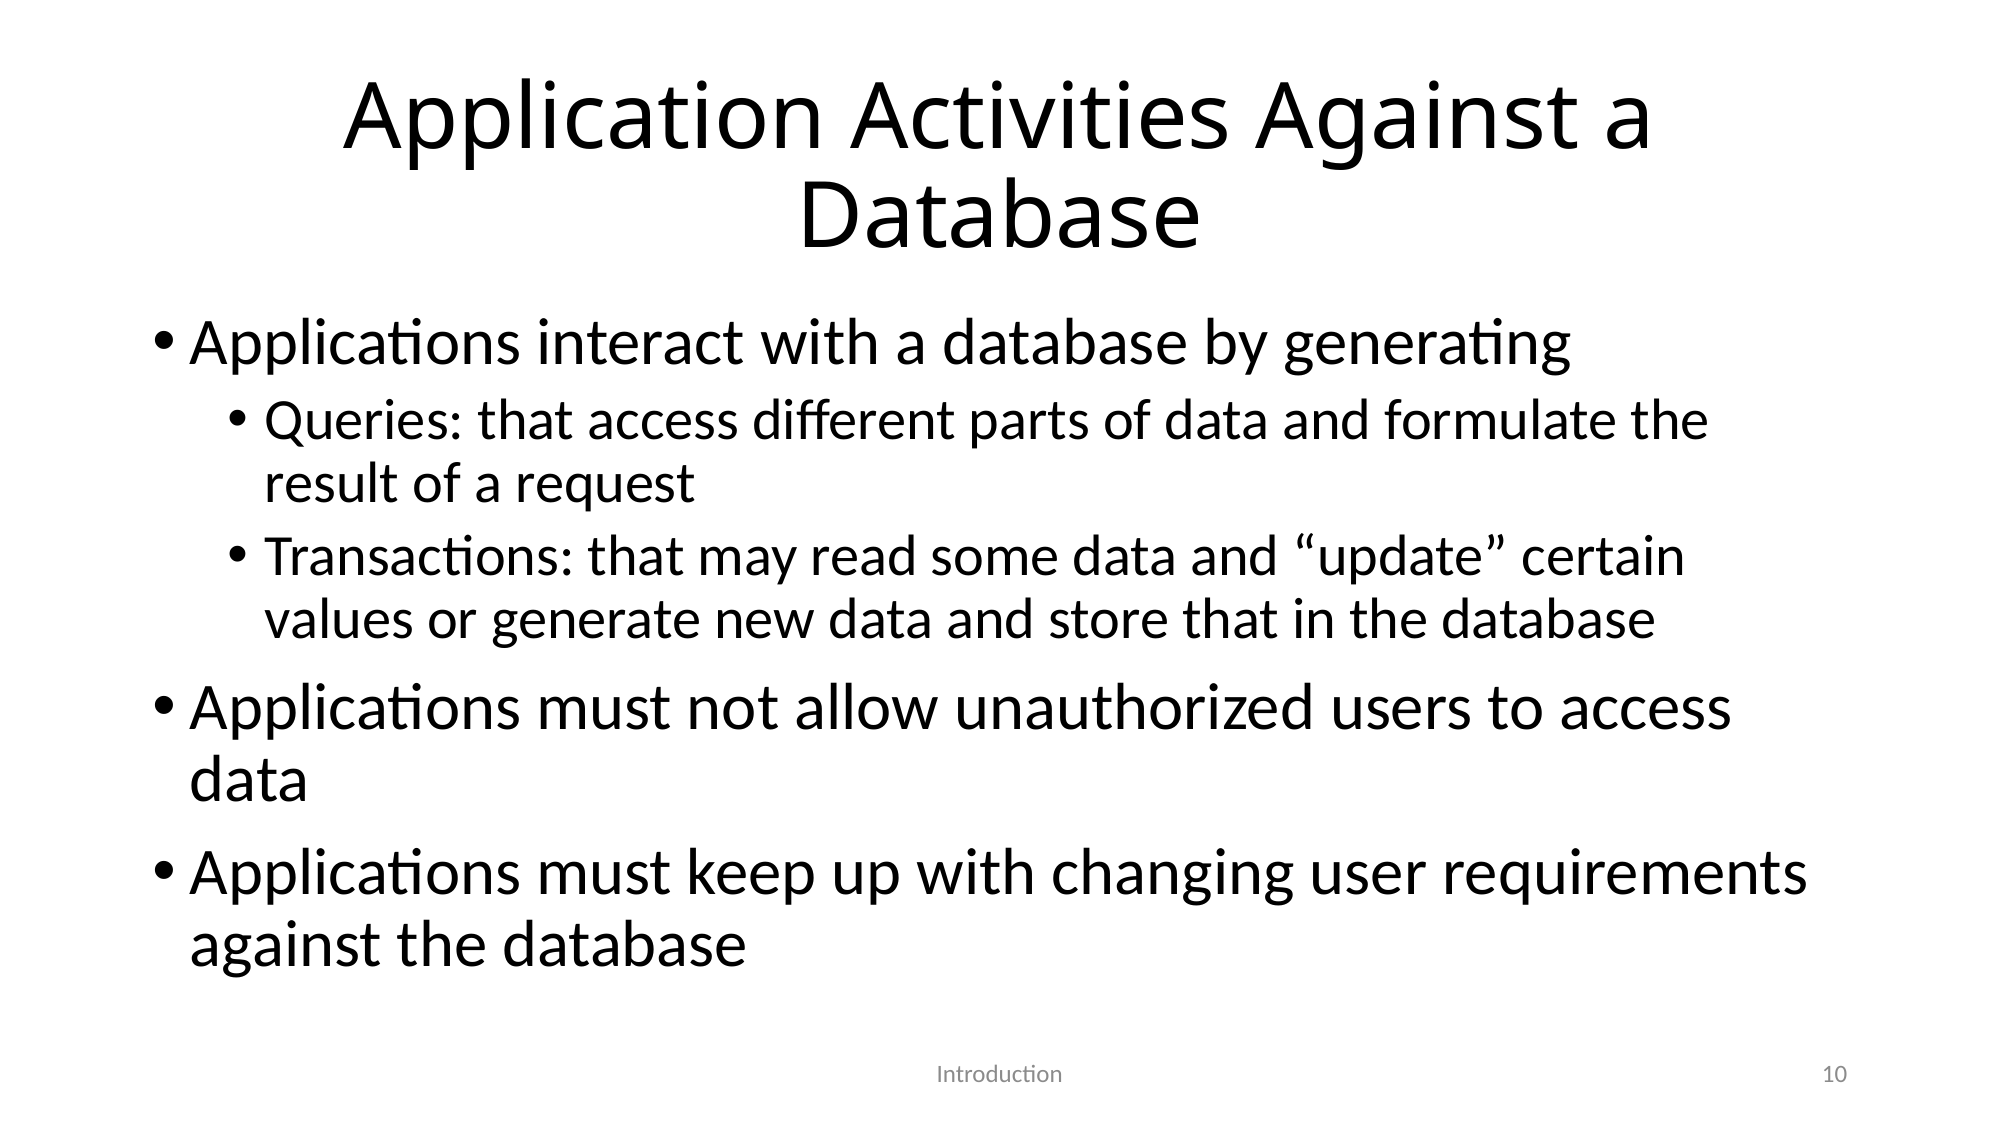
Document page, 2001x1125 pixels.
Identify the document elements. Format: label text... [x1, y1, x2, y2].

list Applications interact with a database by generating Queries: that access different parts of data and formulate the result of a request Transactions: that may read some data and “update” certain values or generate new data and store that in the database Applications must not allow unauthorized users to access data Applications must keep up with changing user requirements against the database [137, 299, 1863, 1014]
title Application Activities Against a Database [137, 59, 1863, 278]
footer Introduction [662, 1042, 1338, 1103]
slide_number 10 [1412, 1042, 1863, 1103]
